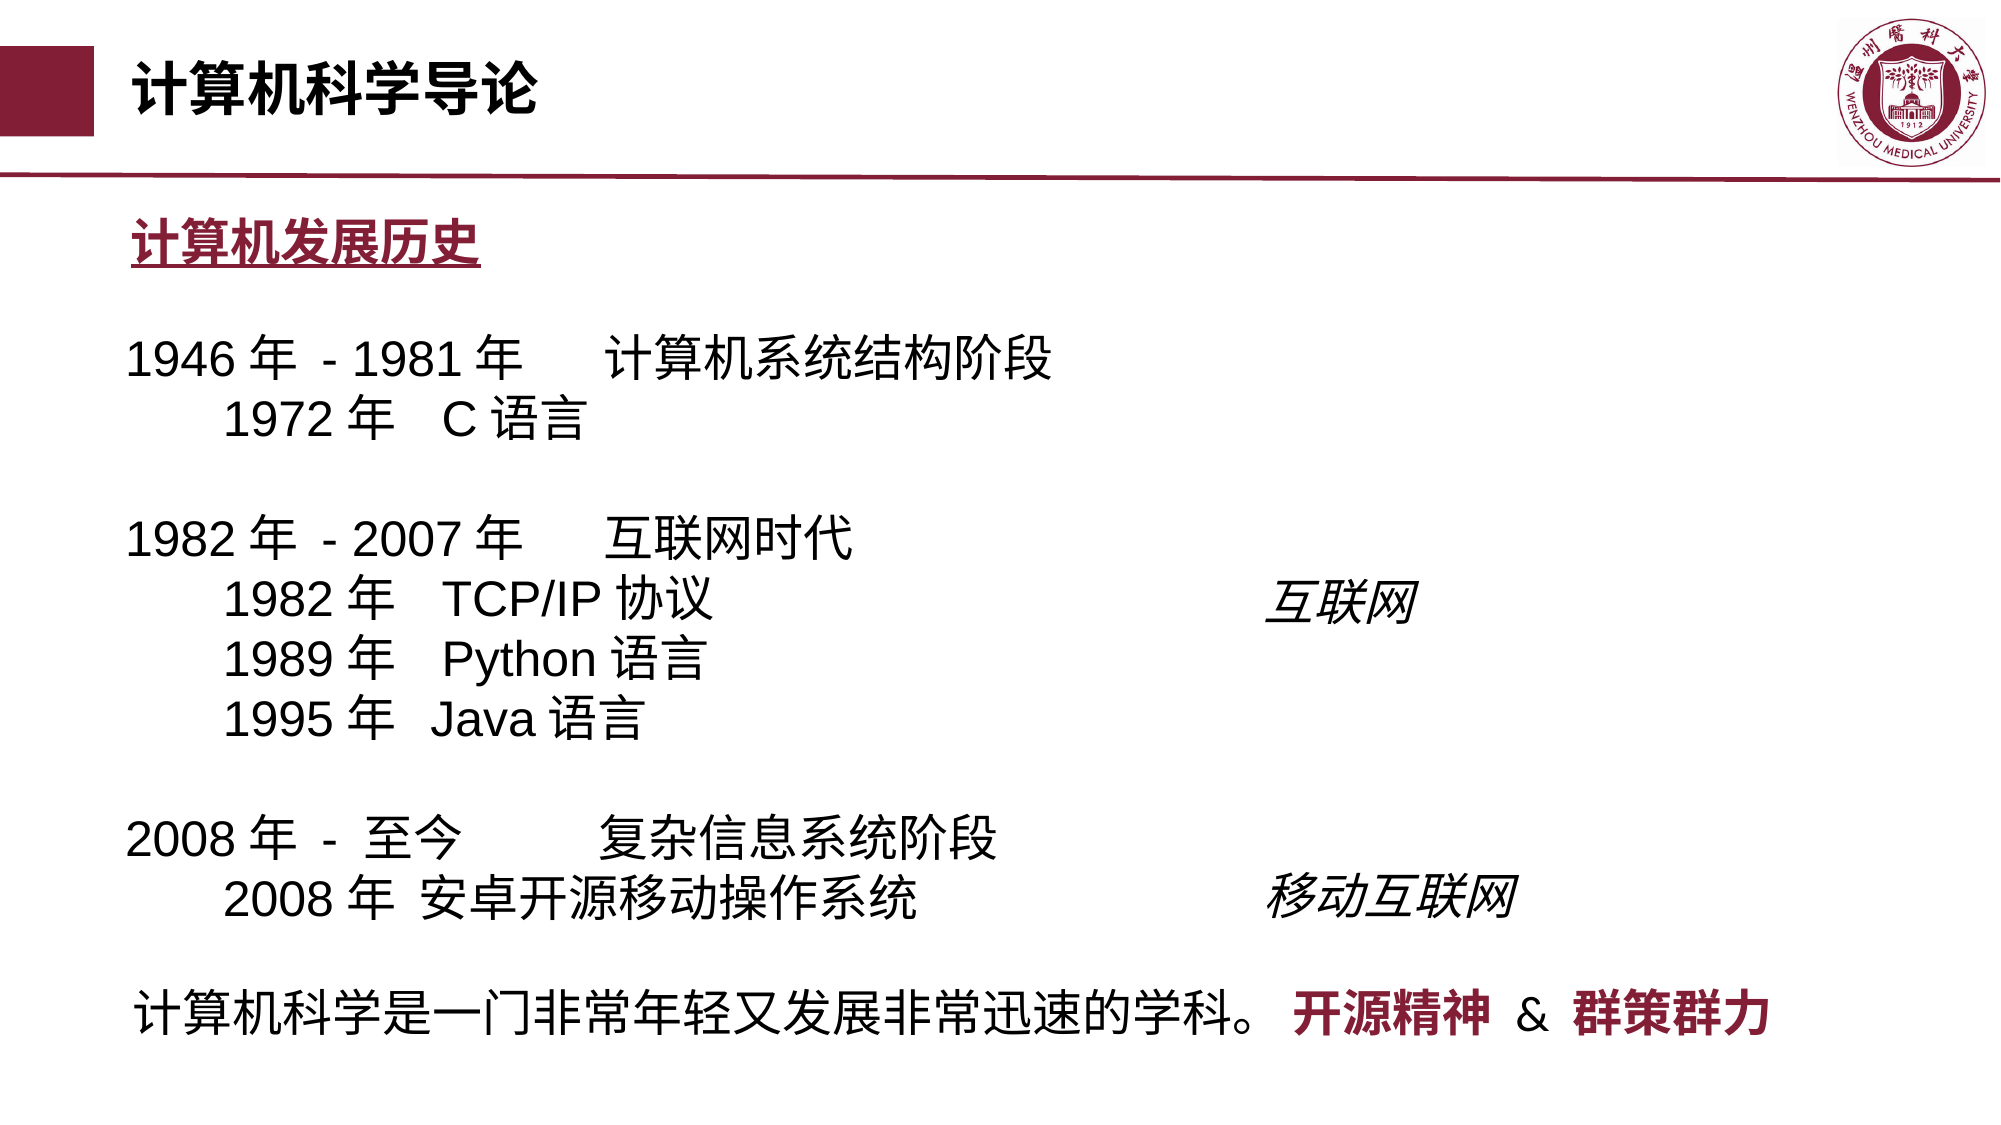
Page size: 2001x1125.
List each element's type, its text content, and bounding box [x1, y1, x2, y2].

picture [1837, 18, 1986, 167]
title 计算机科学导论 [115, 48, 1756, 135]
text_box 1946年 - 1981年 计算机系统结构阶段 1972年 C语言 1982年 - 2007年 互联网时代 1982年 TCP/IP协议 1989年 Python语言 1995年 Java语言 2008年 - 至今 复杂信息系统阶段 2008年 安卓开源移动操作系统 [110, 318, 1329, 1054]
text_box 移动互联网 [1249, 857, 1529, 932]
text_box 开源精神 & 群策群力 [1277, 974, 1788, 1049]
text_box 计算机科学是一门非常年轻又发展非常迅速的学科。 [117, 974, 1277, 1049]
text_box 计算机发展历史 [115, 203, 496, 278]
text_box 互联网 [1249, 563, 1429, 639]
